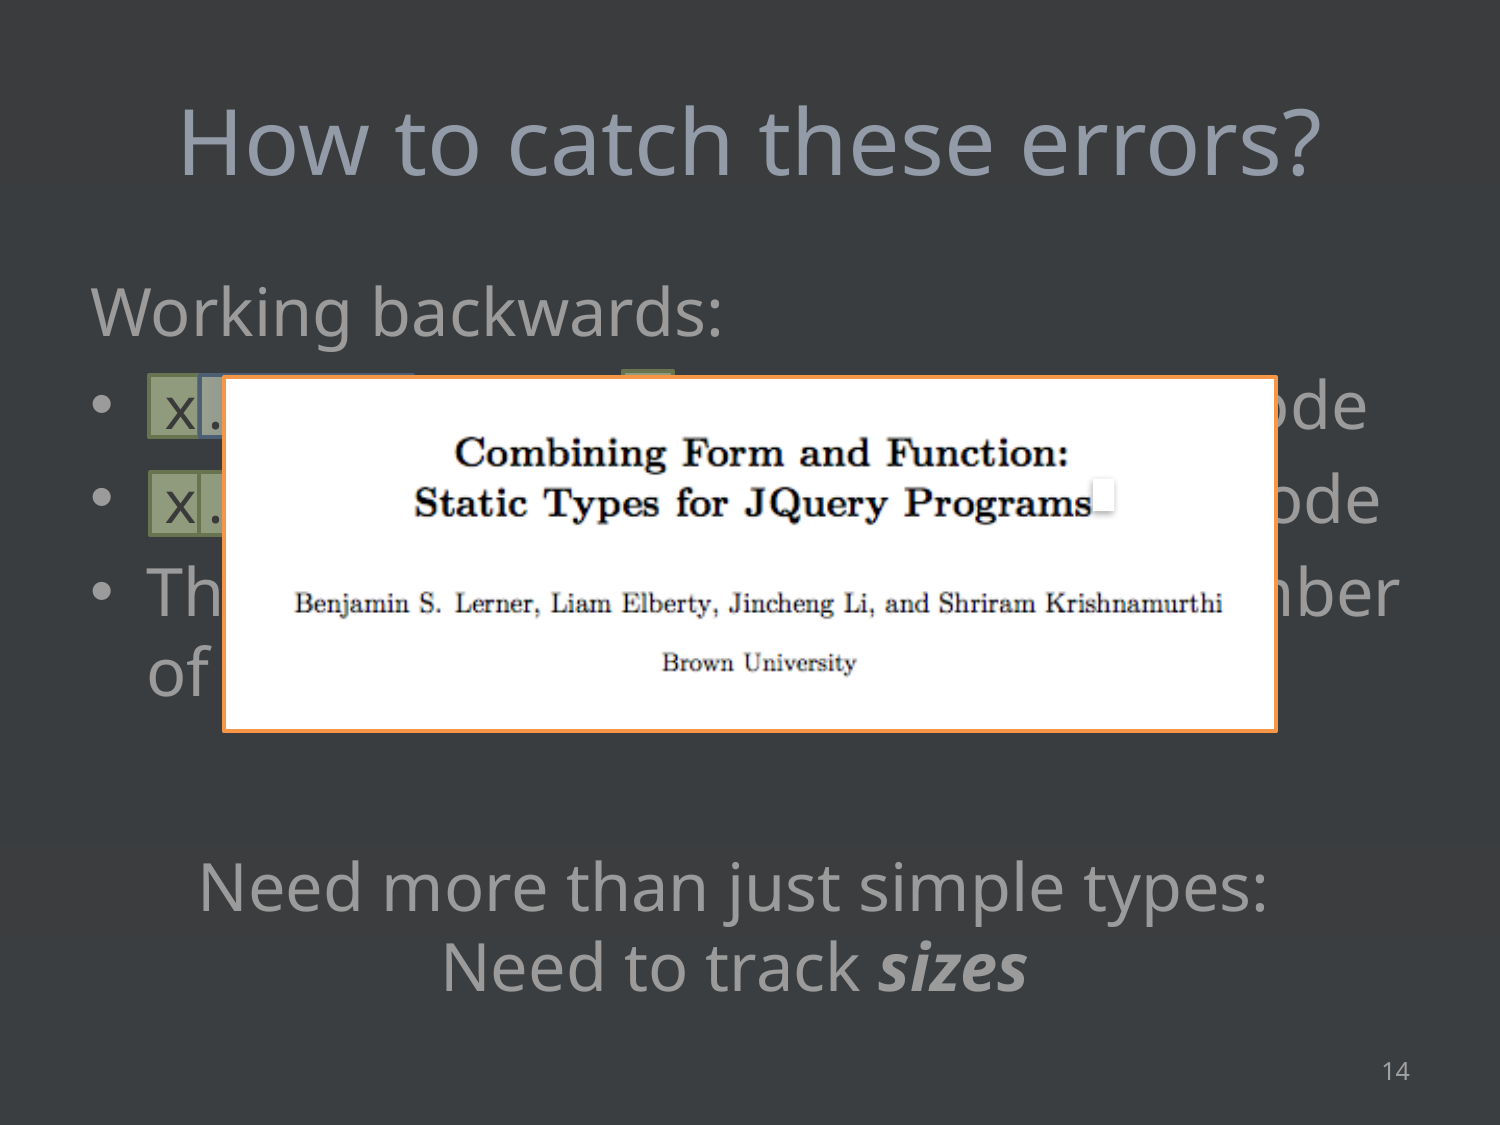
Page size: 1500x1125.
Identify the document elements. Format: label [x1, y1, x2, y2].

picture [225, 379, 1275, 730]
text_box [0, 0, 1500, 1125]
